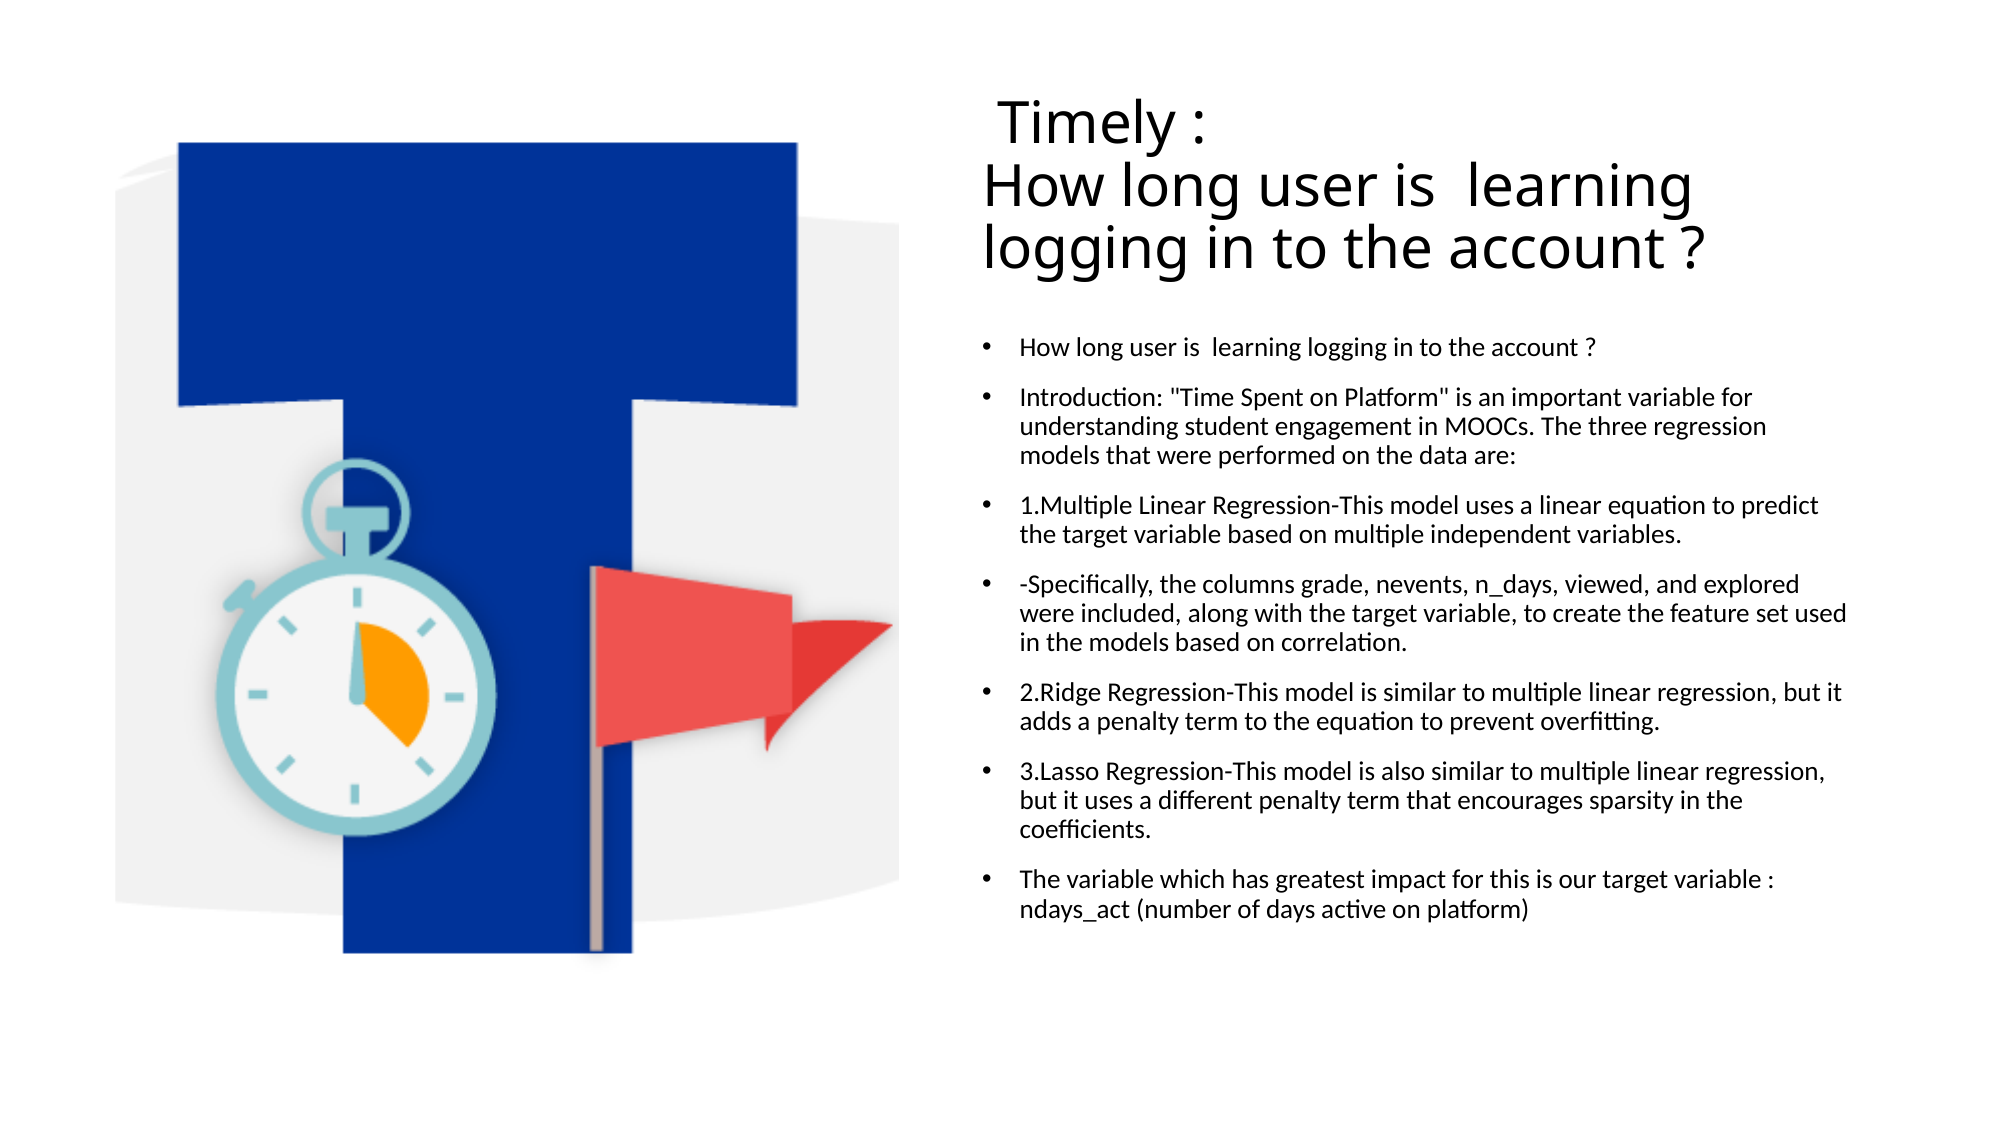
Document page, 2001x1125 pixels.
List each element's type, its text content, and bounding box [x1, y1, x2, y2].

list How long user is learning logging in to the account ? Introduction: "Time Spent on Platform" is an important variable for understanding student engagement in MOOCs. The three regression models that were performed on the data are: 1.Multiple Linear Regression-This model uses a linear equation to predict the target variable based on multiple independent variables. -Specifically, the columns grade, nevents, n_days, viewed, and explored were included, along with the target variable, to create the feature set used in the models based on correlation. 2.Ridge Regression-This model is similar to multiple linear regression, but it adds a penalty term to the equation to prevent overfitting. 3.Lasso Regression-This model is also similar to multiple linear regression, but it uses a different penalty term that encourages sparsity in the coefficients. The variable which has greatest impact for this is our target variable : ndays_act (number of days active on platform) [967, 325, 1863, 1014]
picture [115, 106, 900, 990]
title Timely : How long user is learning logging in to the account ? [967, 78, 1863, 297]
